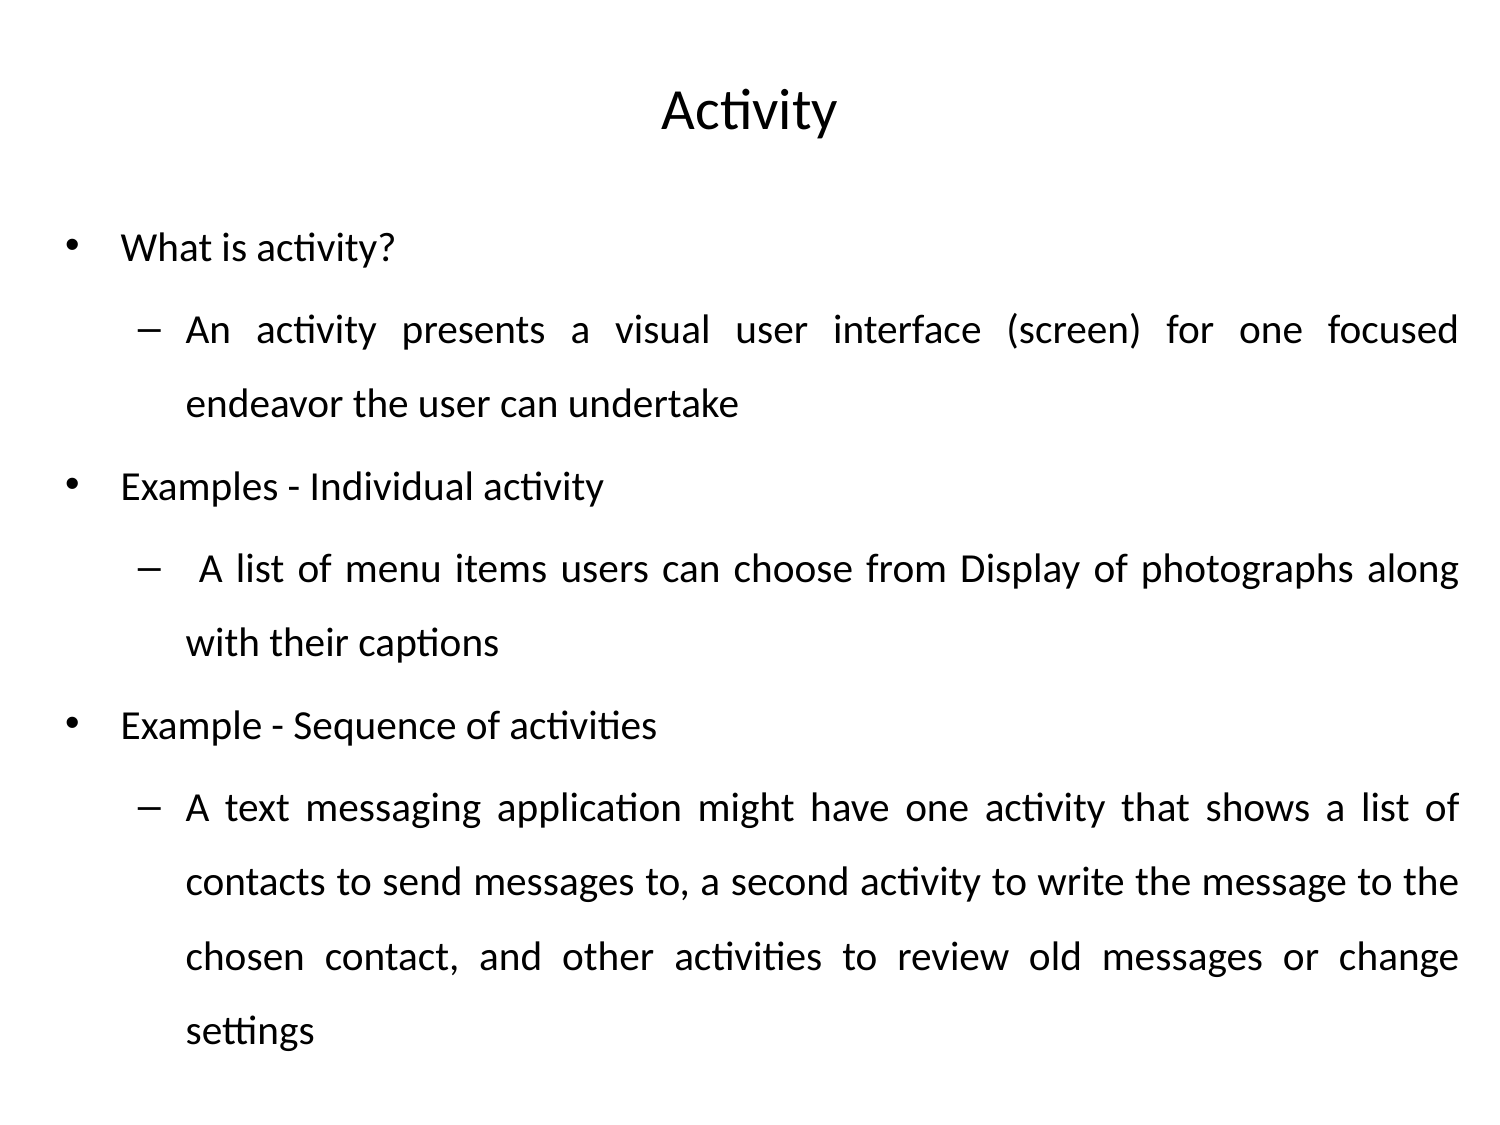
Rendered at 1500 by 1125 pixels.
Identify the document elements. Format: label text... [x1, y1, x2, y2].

title Activity [75, 12, 1425, 187]
list What is activity? An activity presents a visual user interface (screen) for one focused endeavor the user can undertake Examples - Individual activity A list of menu items users can choose from Display of photographs along with their captions Example - Sequence of activities A text messaging application might have one activity that shows a list of contacts to send messages to, a second activity to write the message to the chosen contact, and other activities to review old messages or change settings [50, 187, 1475, 1063]
